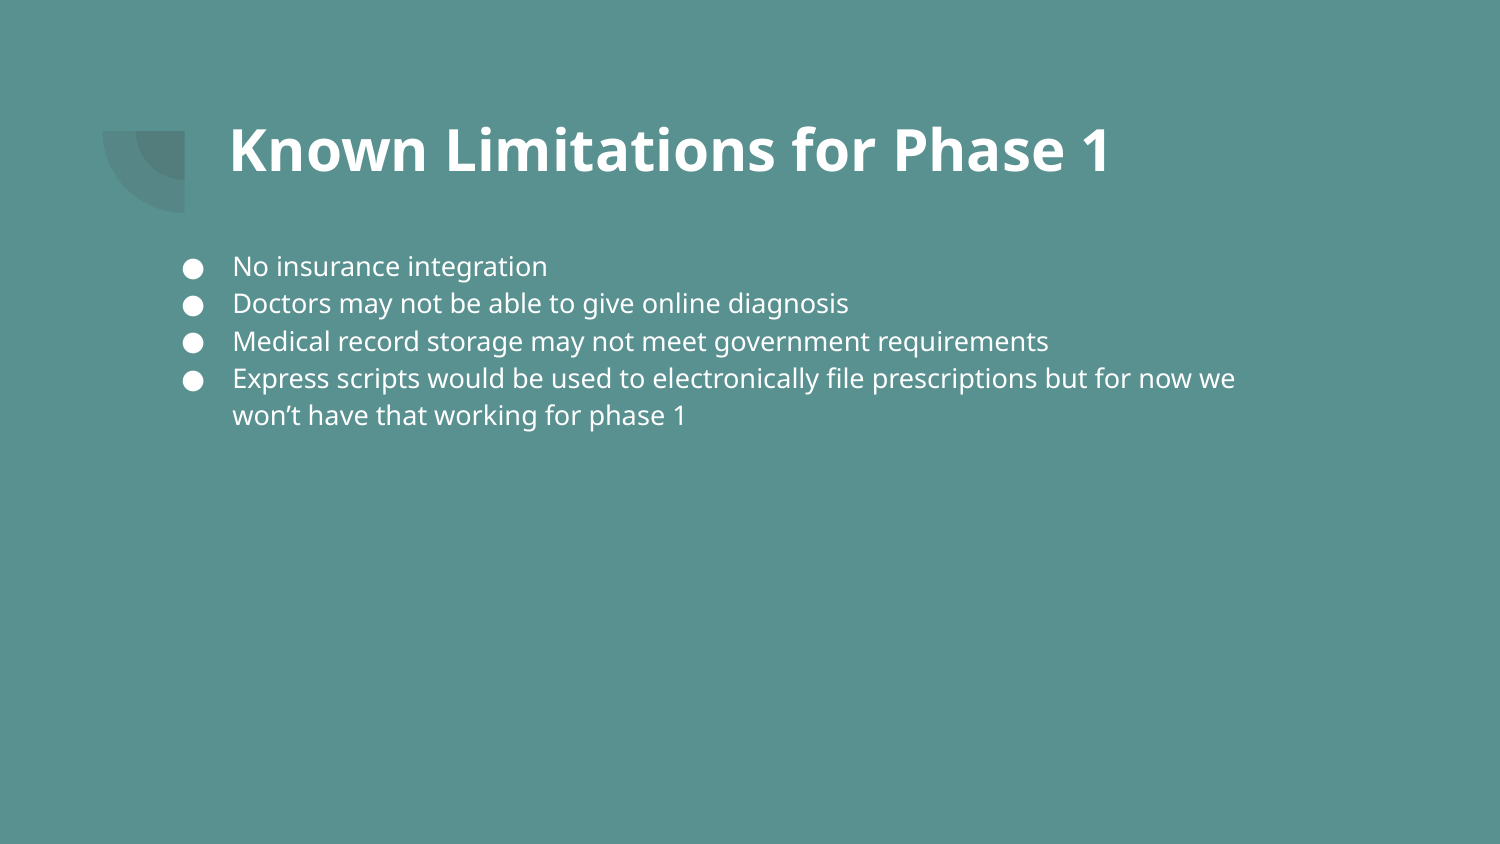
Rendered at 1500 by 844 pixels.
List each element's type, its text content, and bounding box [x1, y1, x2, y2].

title Known Limitations for Phase 1 [213, 98, 1368, 263]
list No insurance integration Doctors may not be able to give online diagnosis Medical record storage may not meet government requirements Express scripts would be used to electronically file prescriptions but for now we won’t have that working for phase 1 [142, 229, 1296, 647]
